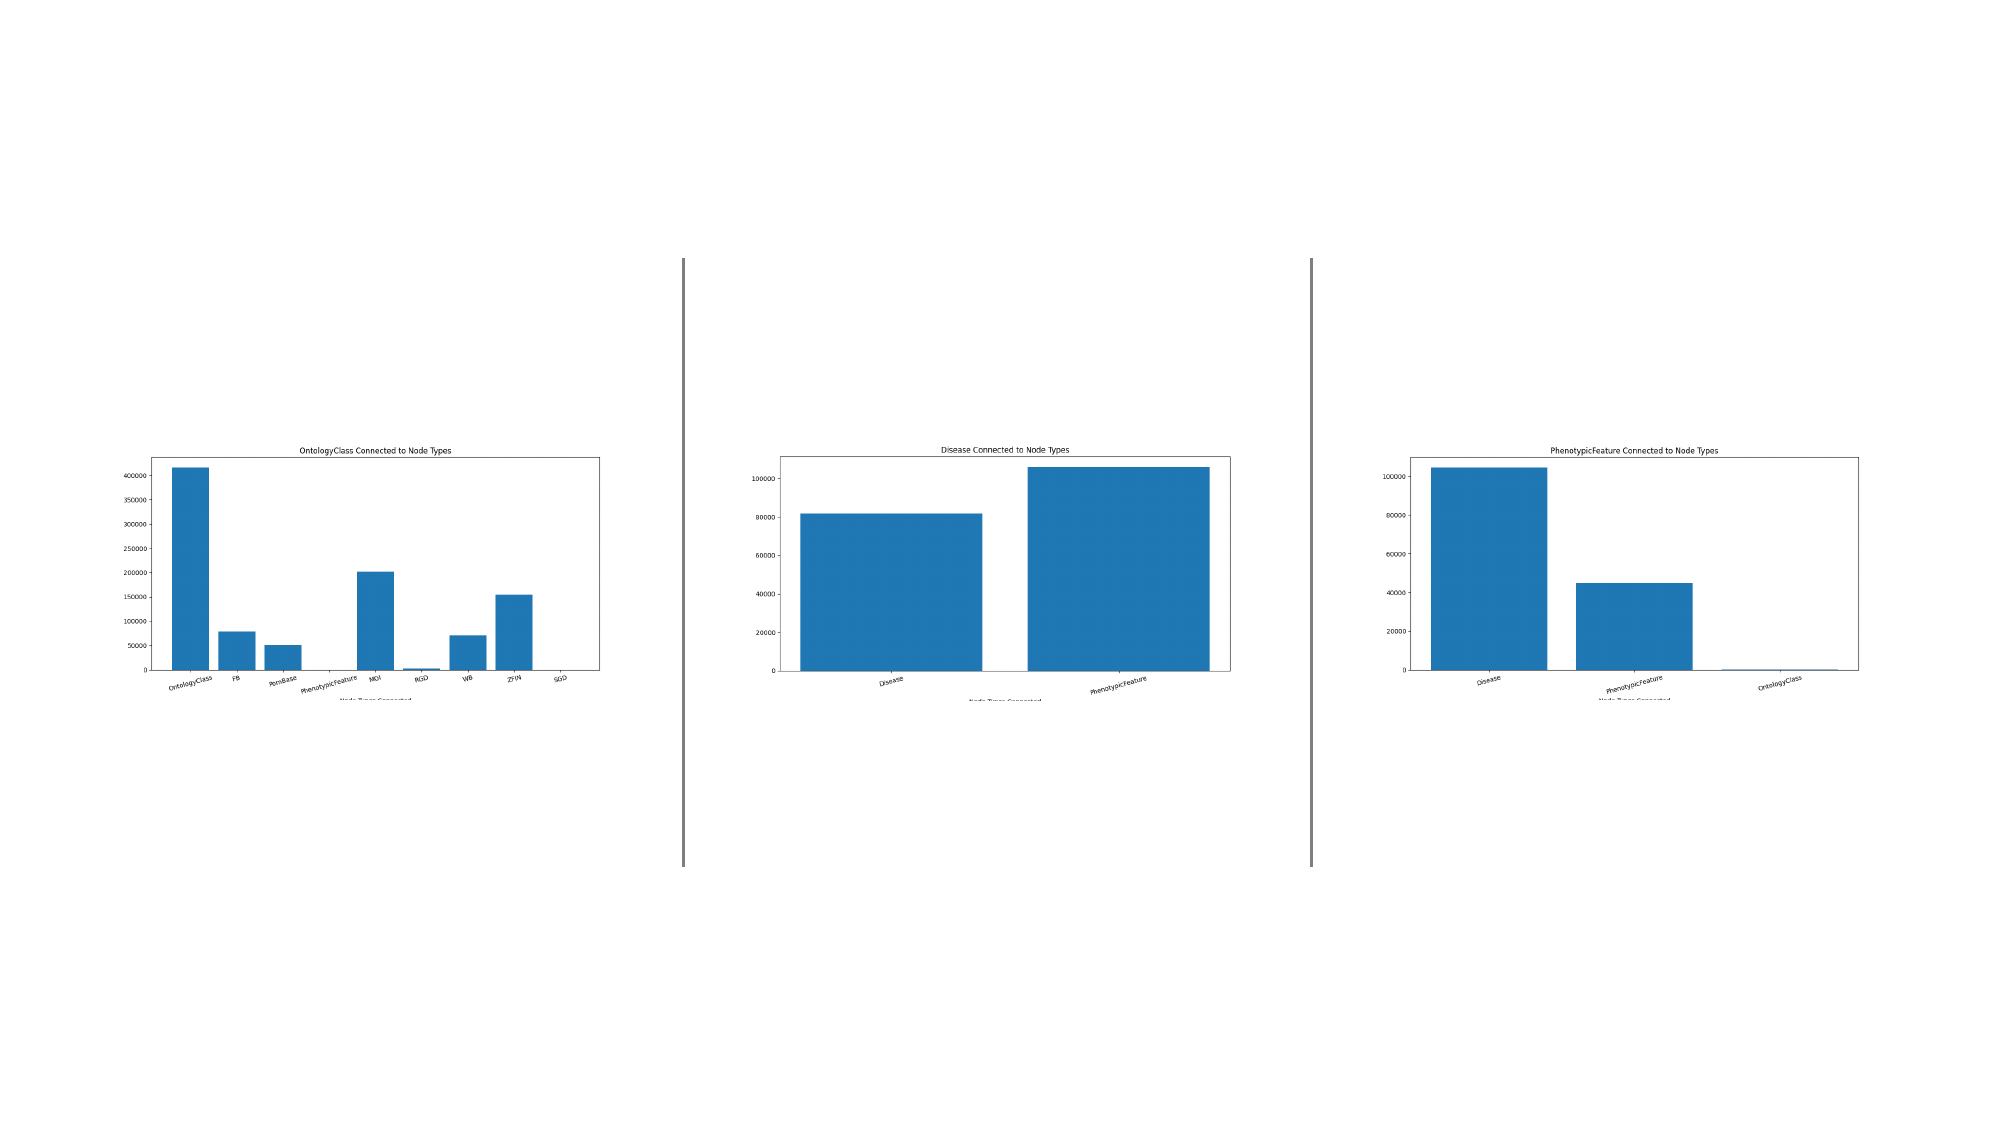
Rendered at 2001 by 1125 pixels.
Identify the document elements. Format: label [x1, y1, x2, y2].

picture [1338, 424, 1916, 700]
picture [707, 423, 1288, 701]
picture [79, 424, 657, 700]
